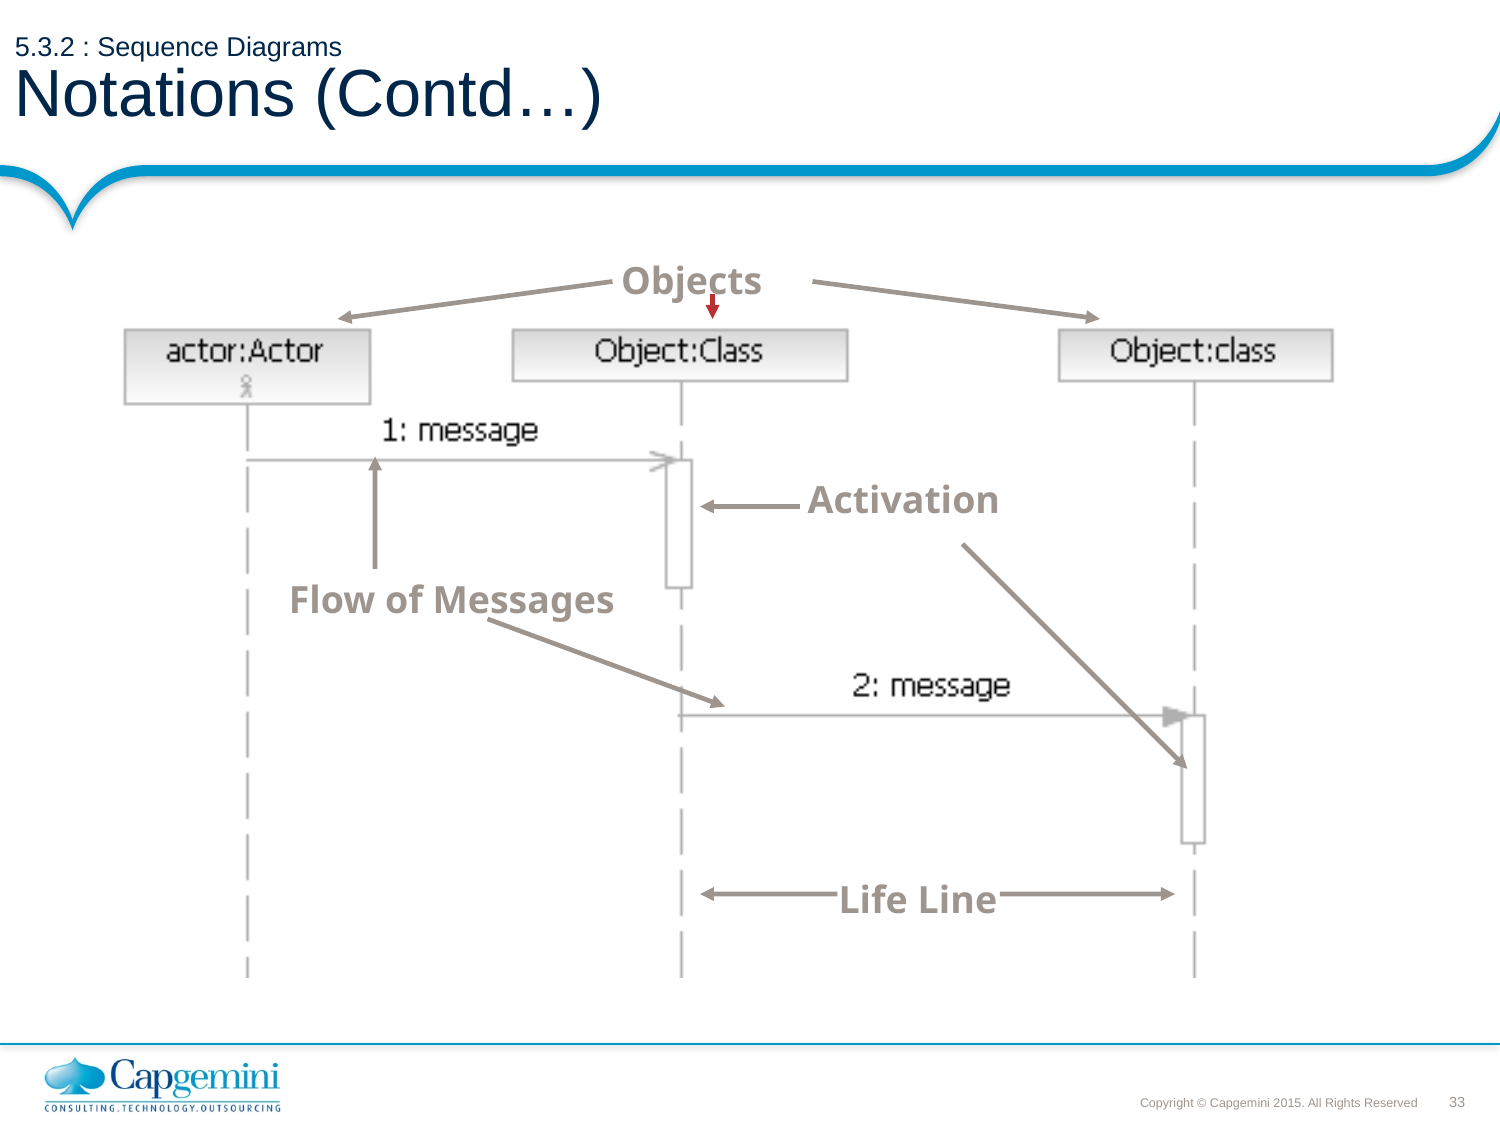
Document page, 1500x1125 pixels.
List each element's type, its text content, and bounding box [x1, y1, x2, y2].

picture [44, 1056, 281, 1113]
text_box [99, 249, 1388, 978]
title 5.3.2 : Sequence Diagrams Notations (Contd…) [0, 0, 1500, 165]
